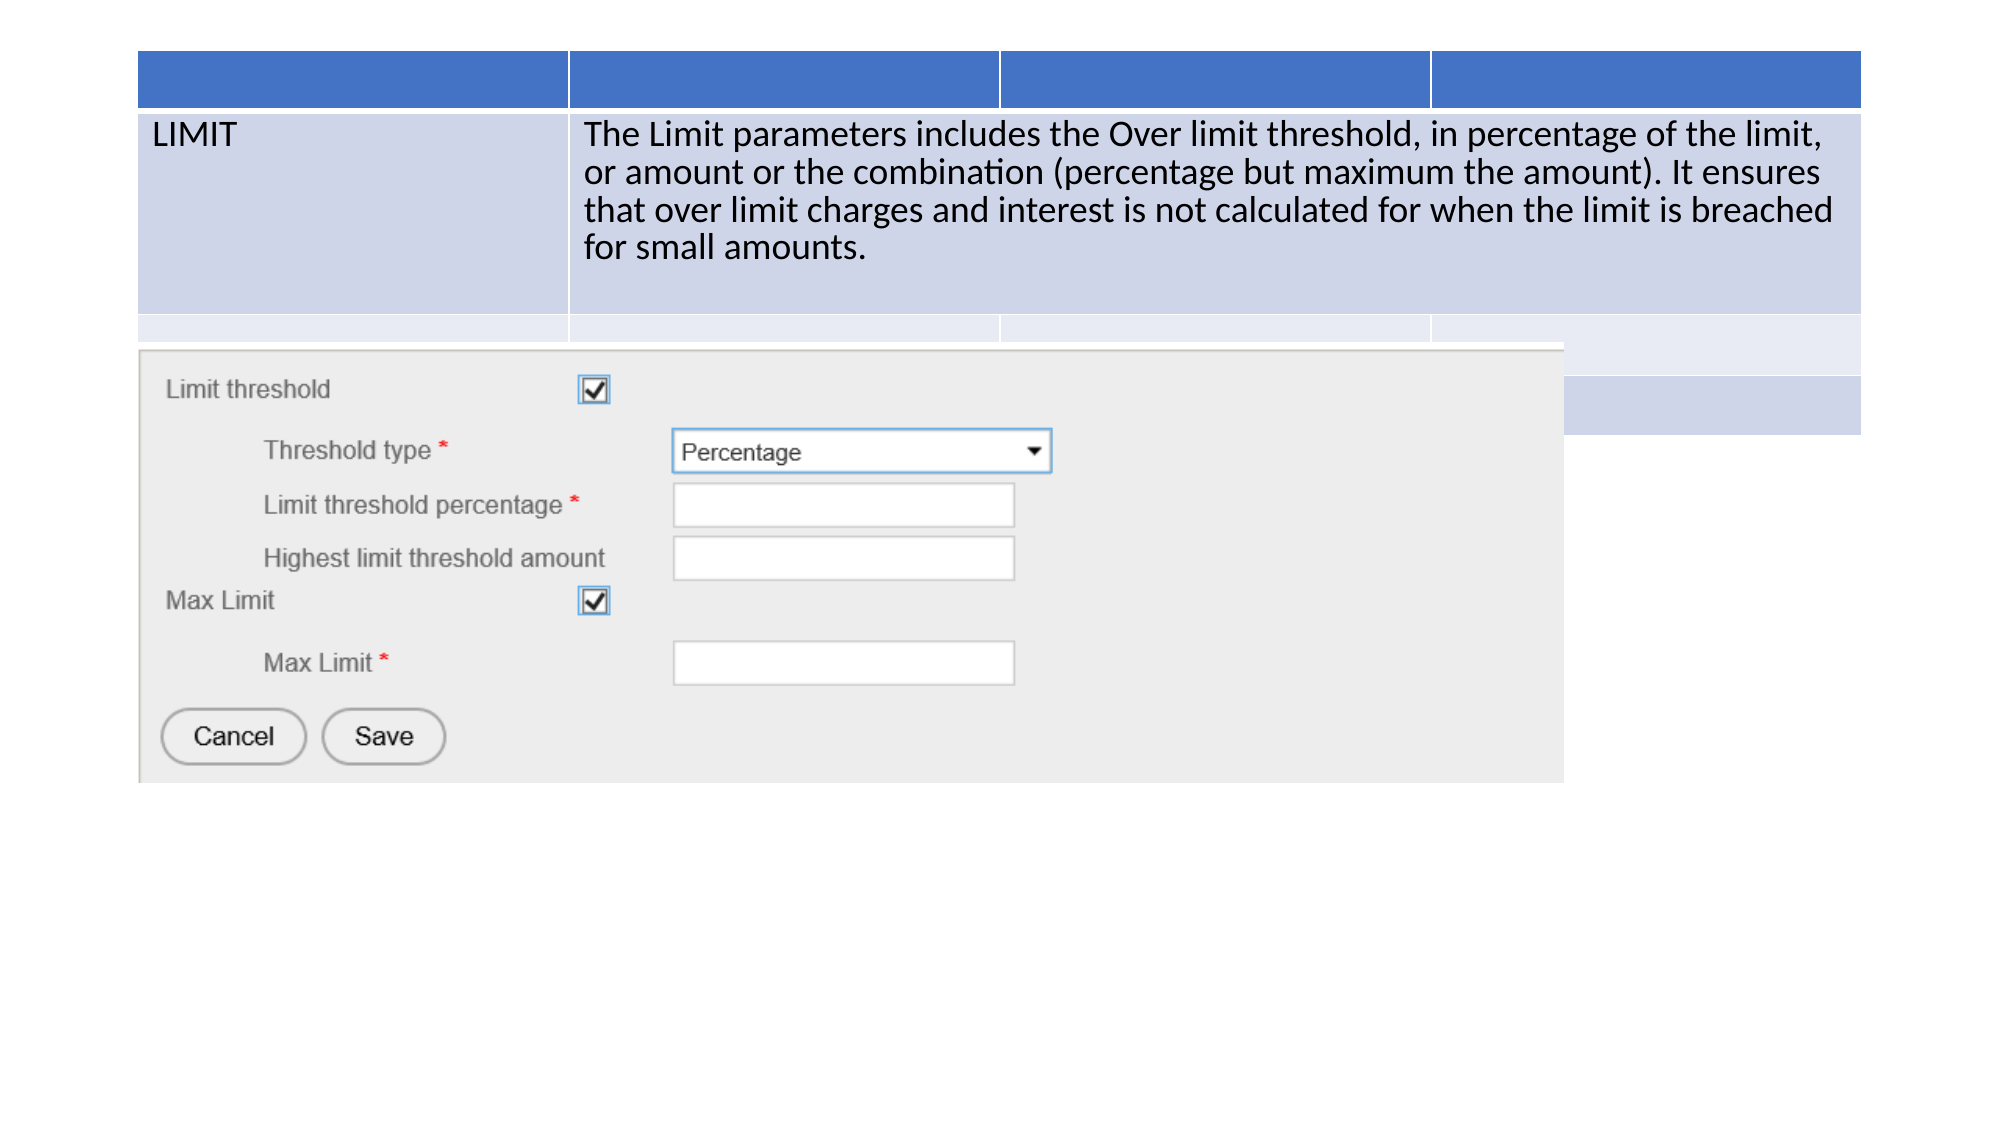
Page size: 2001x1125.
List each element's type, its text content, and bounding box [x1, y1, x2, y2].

table_cell [1432, 315, 1861, 375]
table_cell [1564, 376, 1861, 435]
table_cell The Limit parameters includes the Over limit threshold, in percentage of the limit, or amount or the combination (percentage but maximum the amount). It ensures that over limit charges and interest is not calculated for when the limit is breached for small amounts. [570, 114, 1861, 314]
table_cell [138, 315, 568, 342]
table_header [1001, 51, 1430, 108]
table_cell LIMIT [138, 114, 568, 314]
picture [117, 342, 1564, 783]
table_header [570, 51, 999, 108]
table_header [138, 51, 568, 108]
table_header [1432, 51, 1861, 108]
table_cell [1001, 315, 1430, 342]
table_cell [570, 315, 999, 342]
